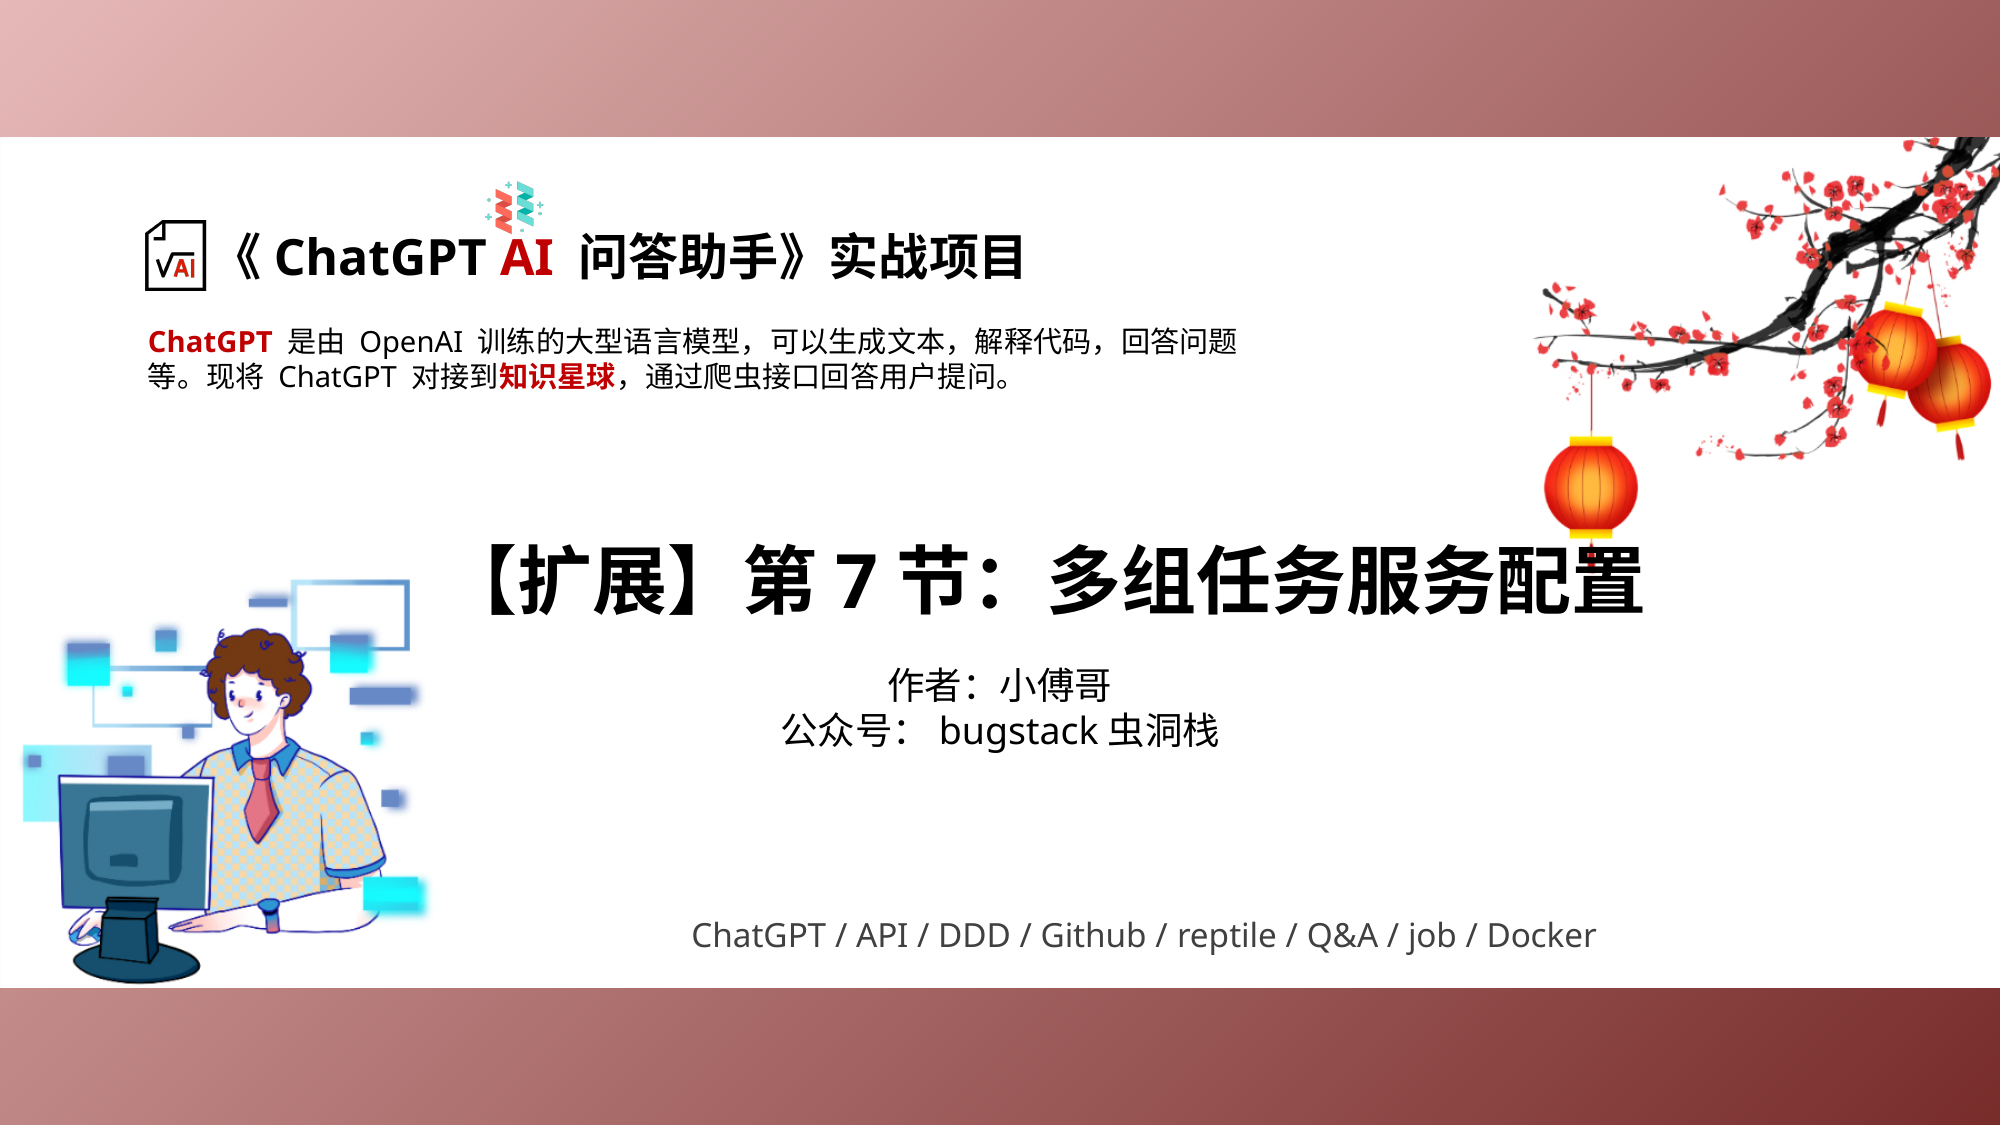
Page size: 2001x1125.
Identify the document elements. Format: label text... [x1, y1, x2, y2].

picture [0, 137, 2000, 988]
text_box 【扩展】第7节：多组任务服务配置 [428, 525, 2000, 631]
